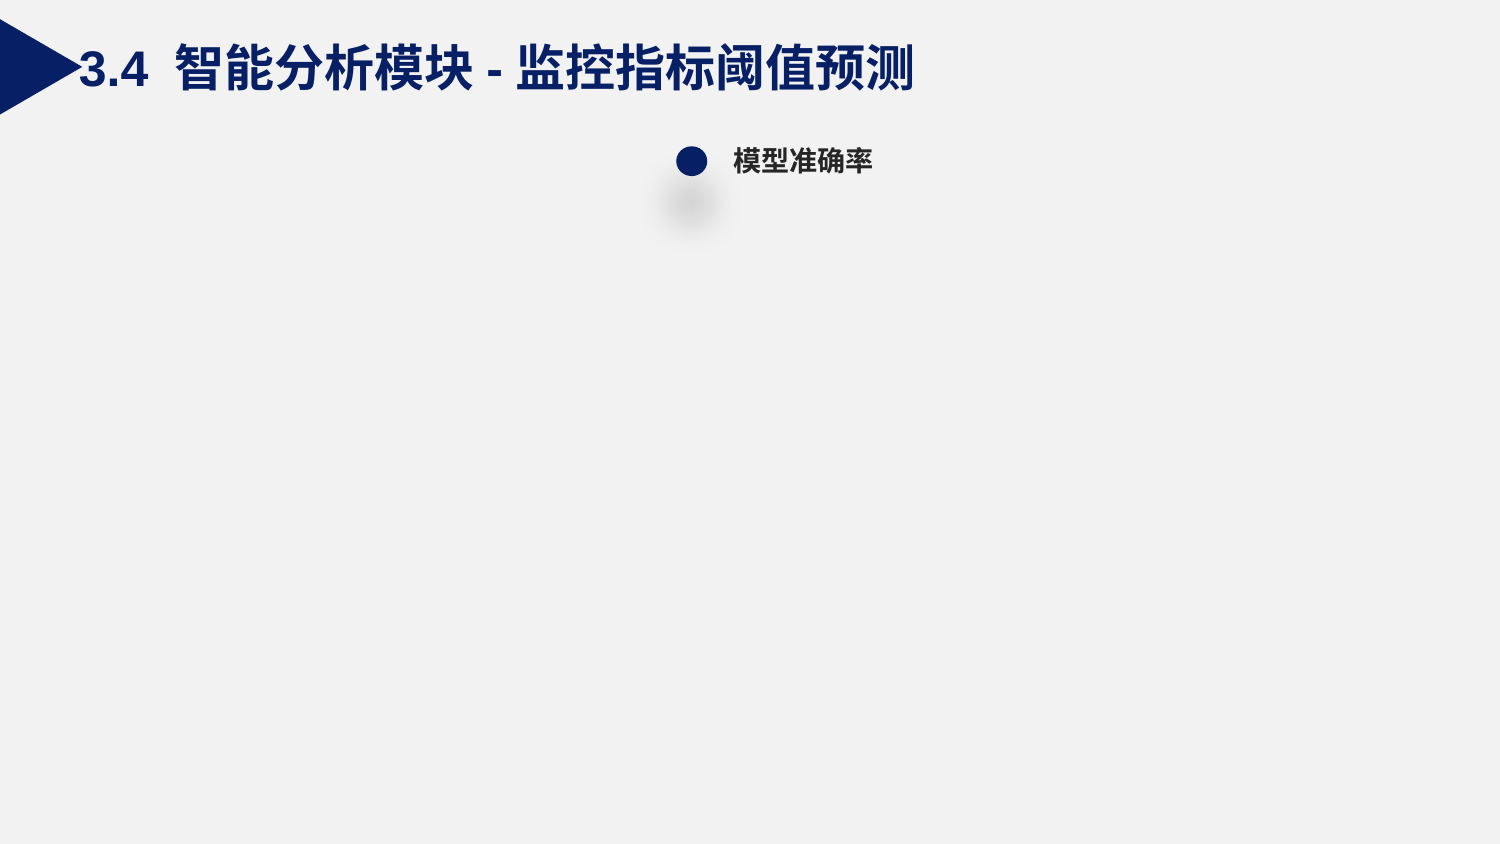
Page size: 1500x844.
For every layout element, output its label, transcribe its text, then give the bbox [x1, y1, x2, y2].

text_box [676, 135, 956, 186]
text_box [0, 19, 83, 115]
text_box 3.4 智能分析模块-监控指标阈值预测 [64, 29, 931, 105]
